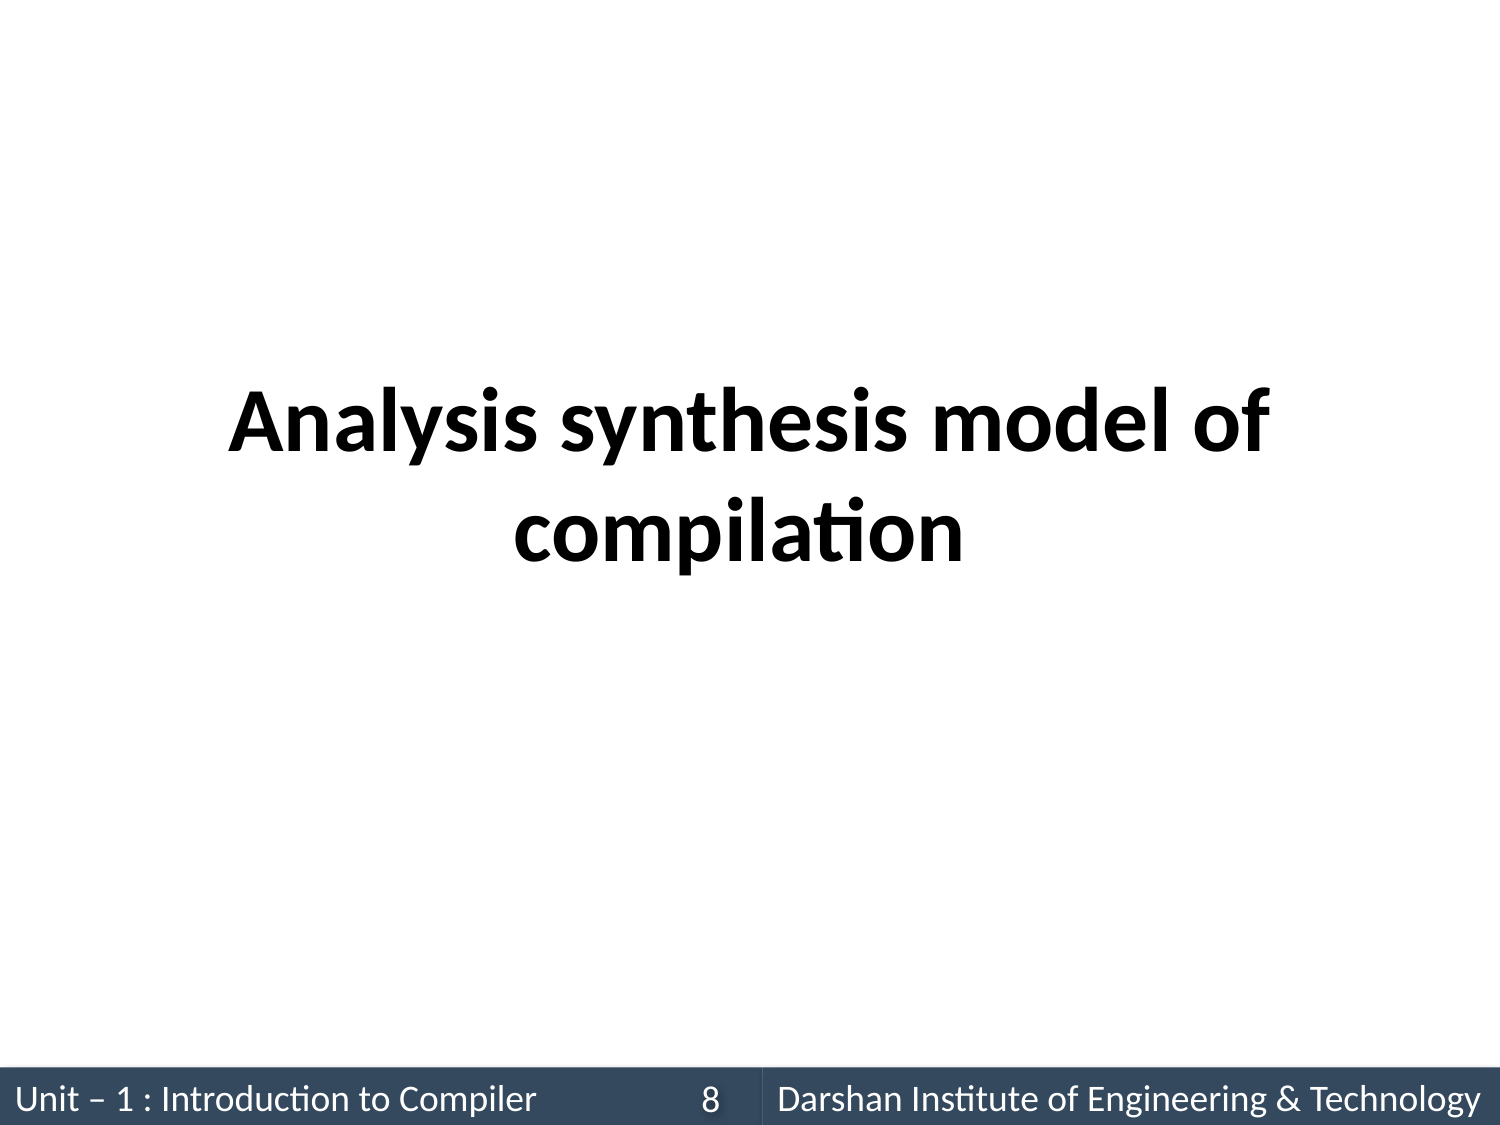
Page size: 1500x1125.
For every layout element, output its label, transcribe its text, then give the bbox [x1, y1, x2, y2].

title Analysis synthesis model of compilation [112, 349, 1388, 591]
